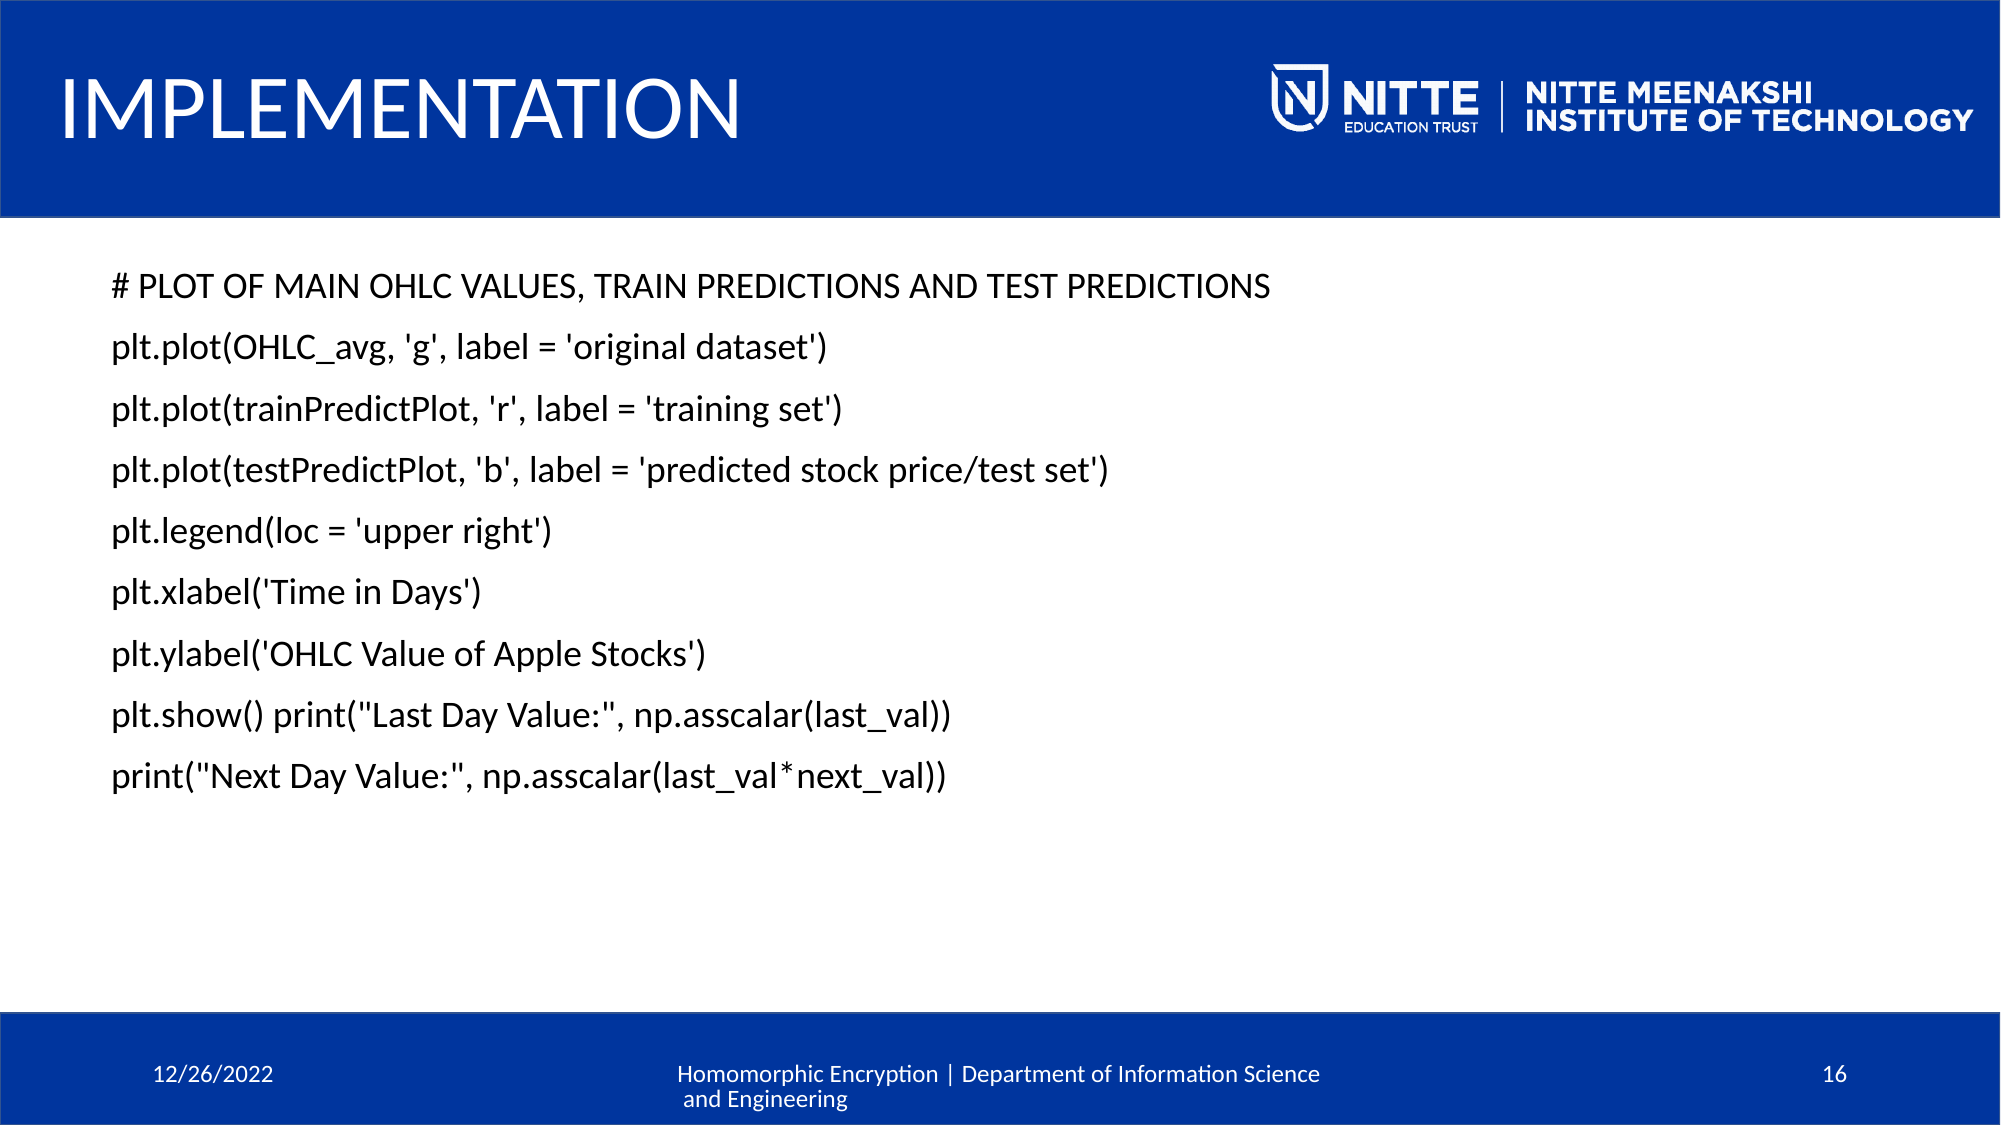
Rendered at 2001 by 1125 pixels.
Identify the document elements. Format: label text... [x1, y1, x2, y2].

list # PLOT OF MAIN OHLC VALUES, TRAIN PREDICTIONS AND TEST PREDICTIONS plt.plot(OHLC_avg, 'g', label = 'original dataset') plt.plot(trainPredictPlot, 'r', label = 'training set') plt.plot(testPredictPlot, 'b', label = 'predicted stock price/test set') plt.legend(loc = 'upper right') plt.xlabel('Time in Days') plt.ylabel('OHLC Value of Apple Stocks') plt.show() print("Last Day Value:", np.asscalar(last_val)) print("Next Day Value:", np.asscalar(last_val*next_val)) [77, 258, 1934, 973]
title IMPLEMENTATION [43, 0, 1769, 218]
footer Homomorphic Encryption | Department of Information Science and Engineering [662, 1042, 1338, 1103]
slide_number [137, 1042, 588, 1103]
picture [1122, 0, 2001, 275]
slide_number 16 [1412, 1042, 1863, 1103]
